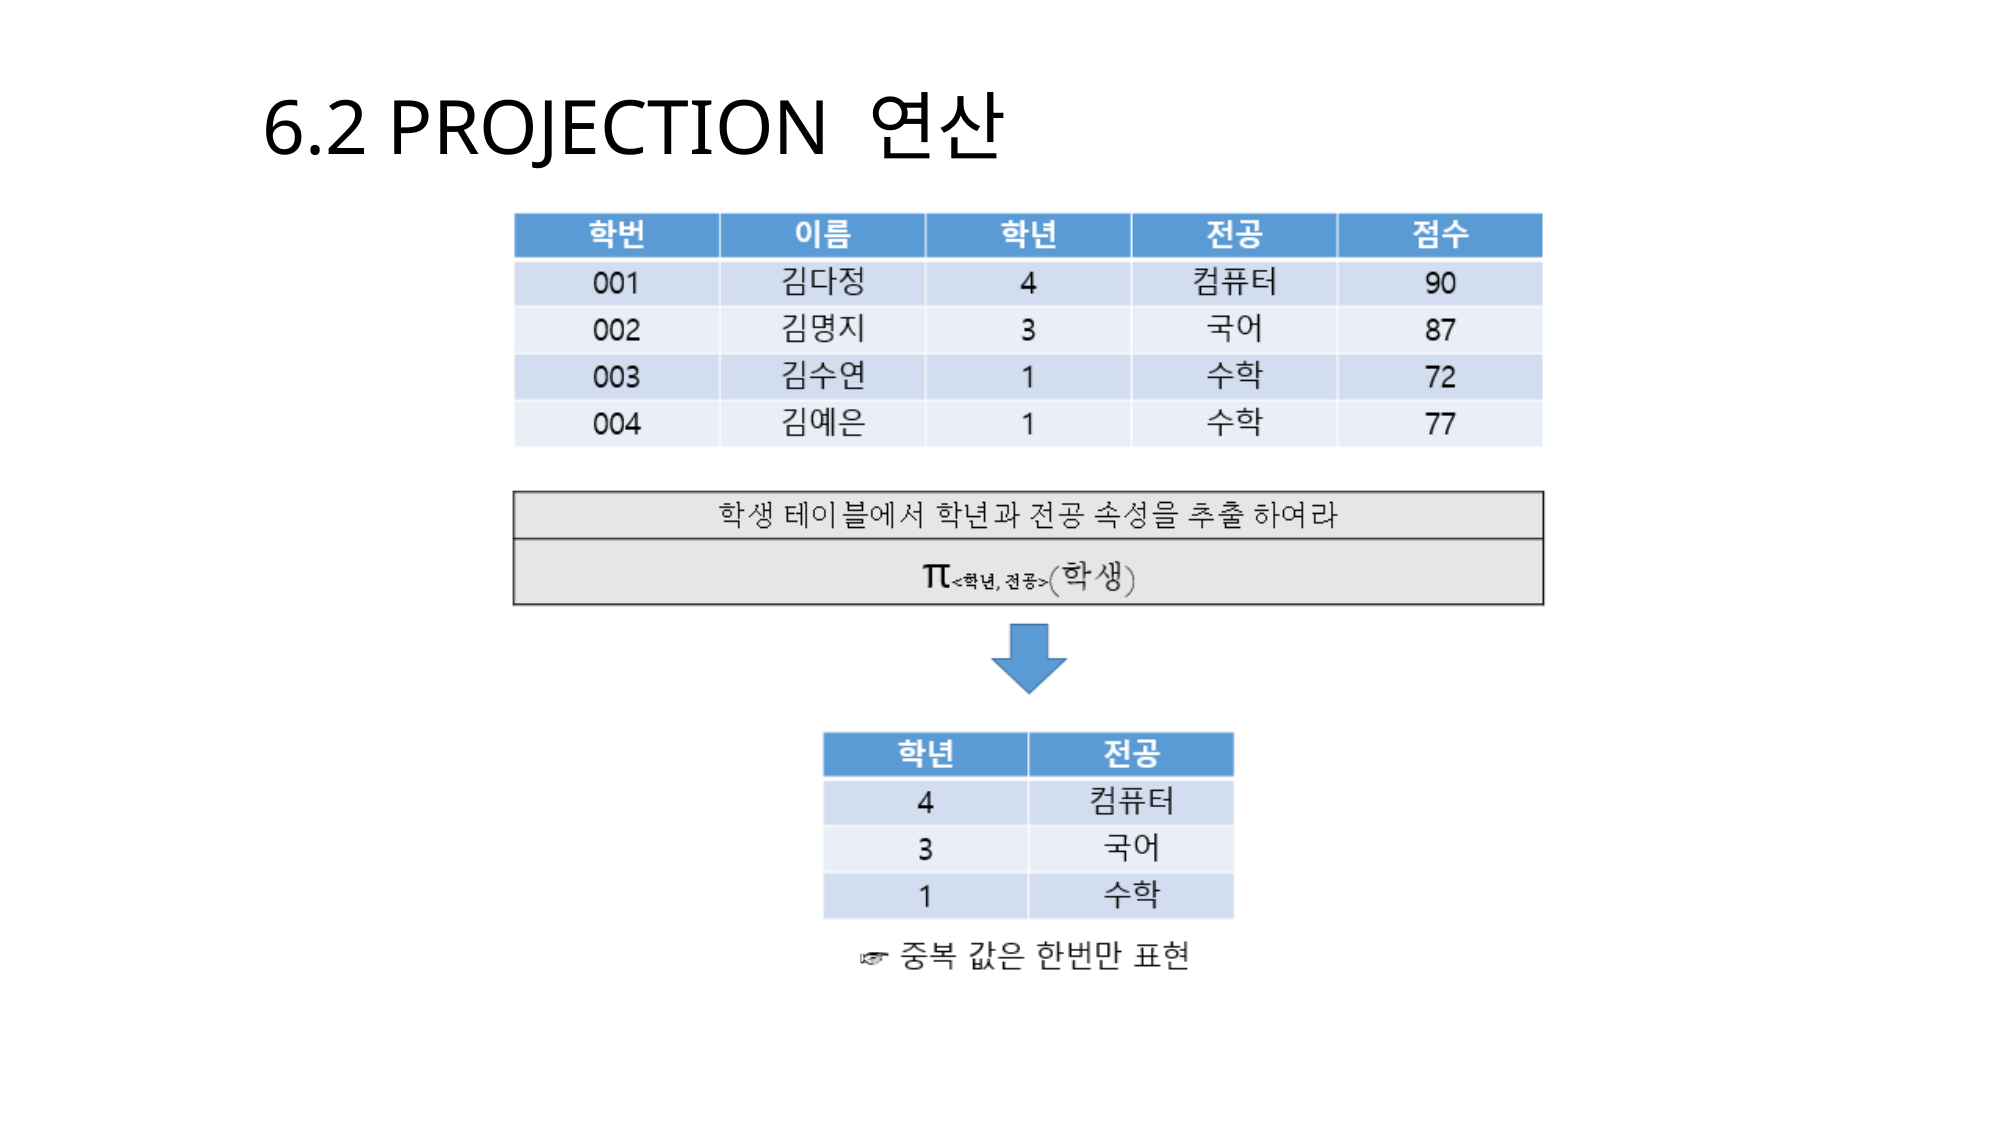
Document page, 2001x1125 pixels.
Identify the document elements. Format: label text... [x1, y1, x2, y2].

picture [502, 200, 1571, 987]
text_box 6.2 PROJECTION 연산 [247, 72, 1826, 177]
